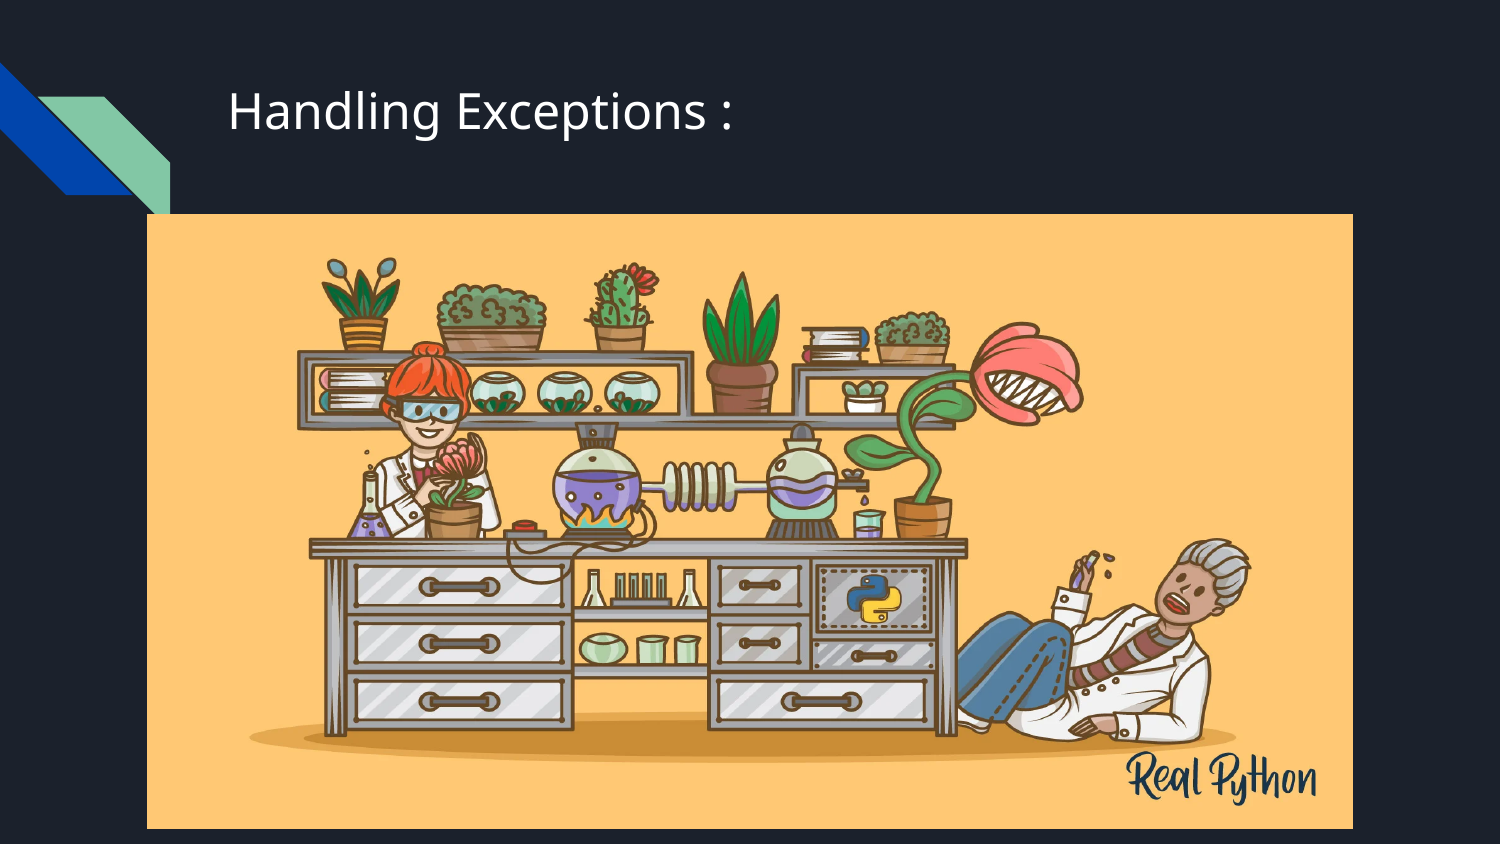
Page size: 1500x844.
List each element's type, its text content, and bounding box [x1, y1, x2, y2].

picture [147, 214, 1353, 829]
title Handling Exceptions : [212, 64, 1368, 215]
